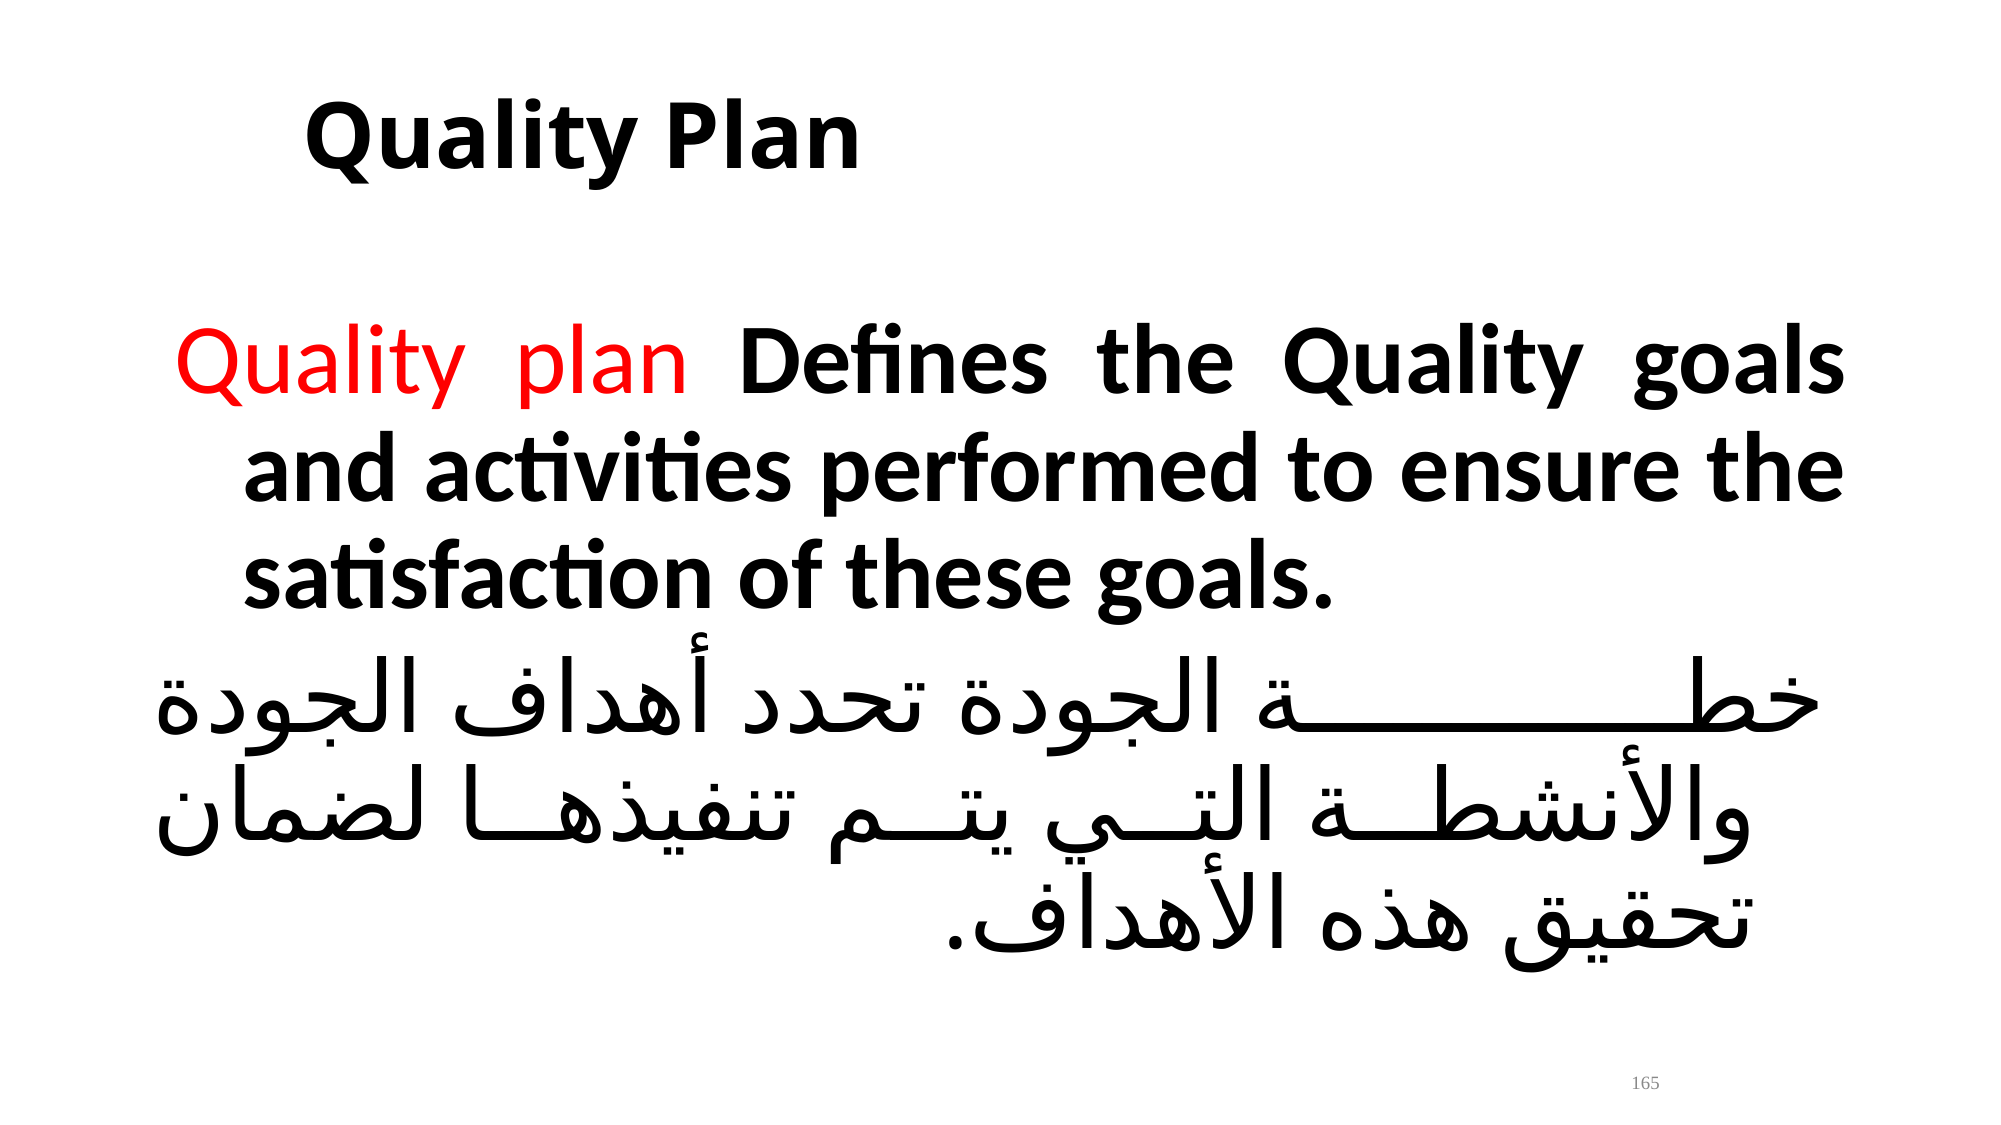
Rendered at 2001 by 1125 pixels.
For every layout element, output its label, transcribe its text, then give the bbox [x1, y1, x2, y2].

list Quality plan Defines the Quality goals and activities performed to ensure the satisfaction of these goals. خطة الجودة تحدد أهداف الجودة والأنشطة التي يتم تنفيذها لضمان تحقيق هذه الأهداف. [137, 299, 1863, 1014]
title Quality Plan [287, 45, 1675, 233]
slide_number 165 [1550, 1052, 1675, 1113]
